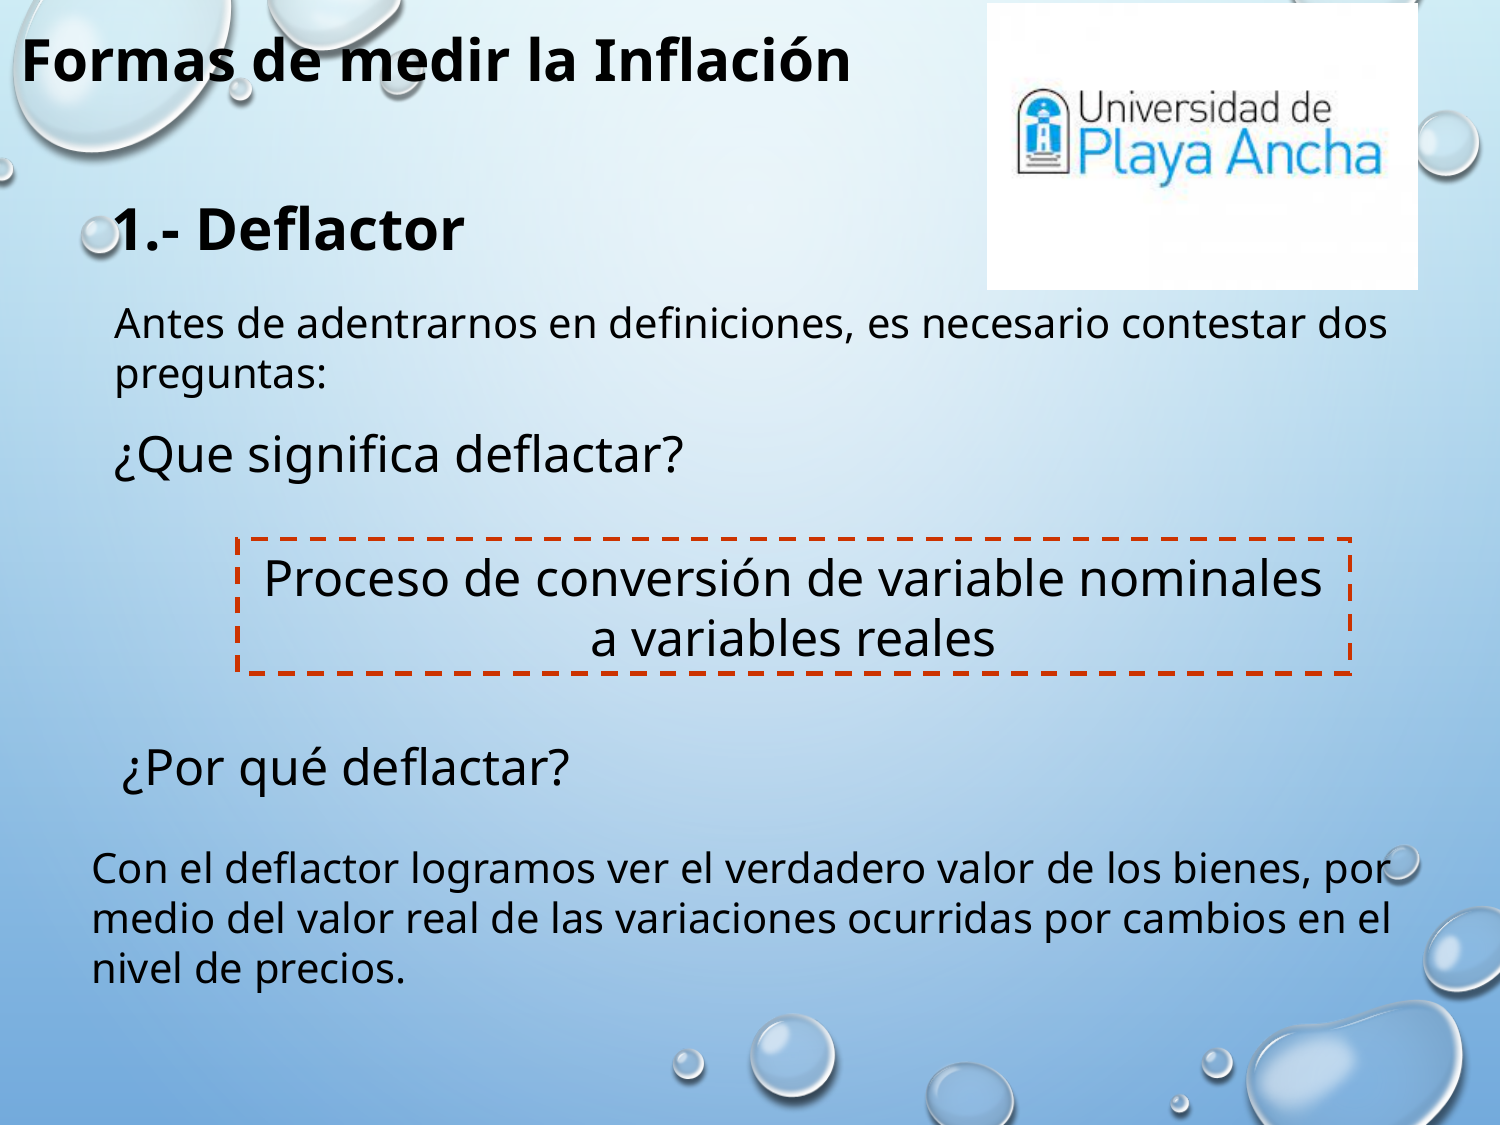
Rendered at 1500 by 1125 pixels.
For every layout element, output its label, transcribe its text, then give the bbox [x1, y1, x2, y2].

text_box Formas de medir la Inflación [5, 16, 981, 101]
text_box ¿Por qué deflactar? [107, 727, 586, 803]
picture [0, 0, 1500, 1125]
text_box 1.- Deflactor [97, 184, 482, 270]
text_box Con el deflactor logramos ver el verdadero valor de los bienes, por medio del valor real de las variaciones ocurridas por cambios en el nivel de precios. [76, 834, 1436, 999]
text_box Proceso de conversión de variable nominales a variables reales [237, 538, 1350, 674]
text_box Antes de adentrarnos en definiciones, es necesario contestar dos preguntas: ¿Que significa deflactar? [100, 289, 1424, 490]
